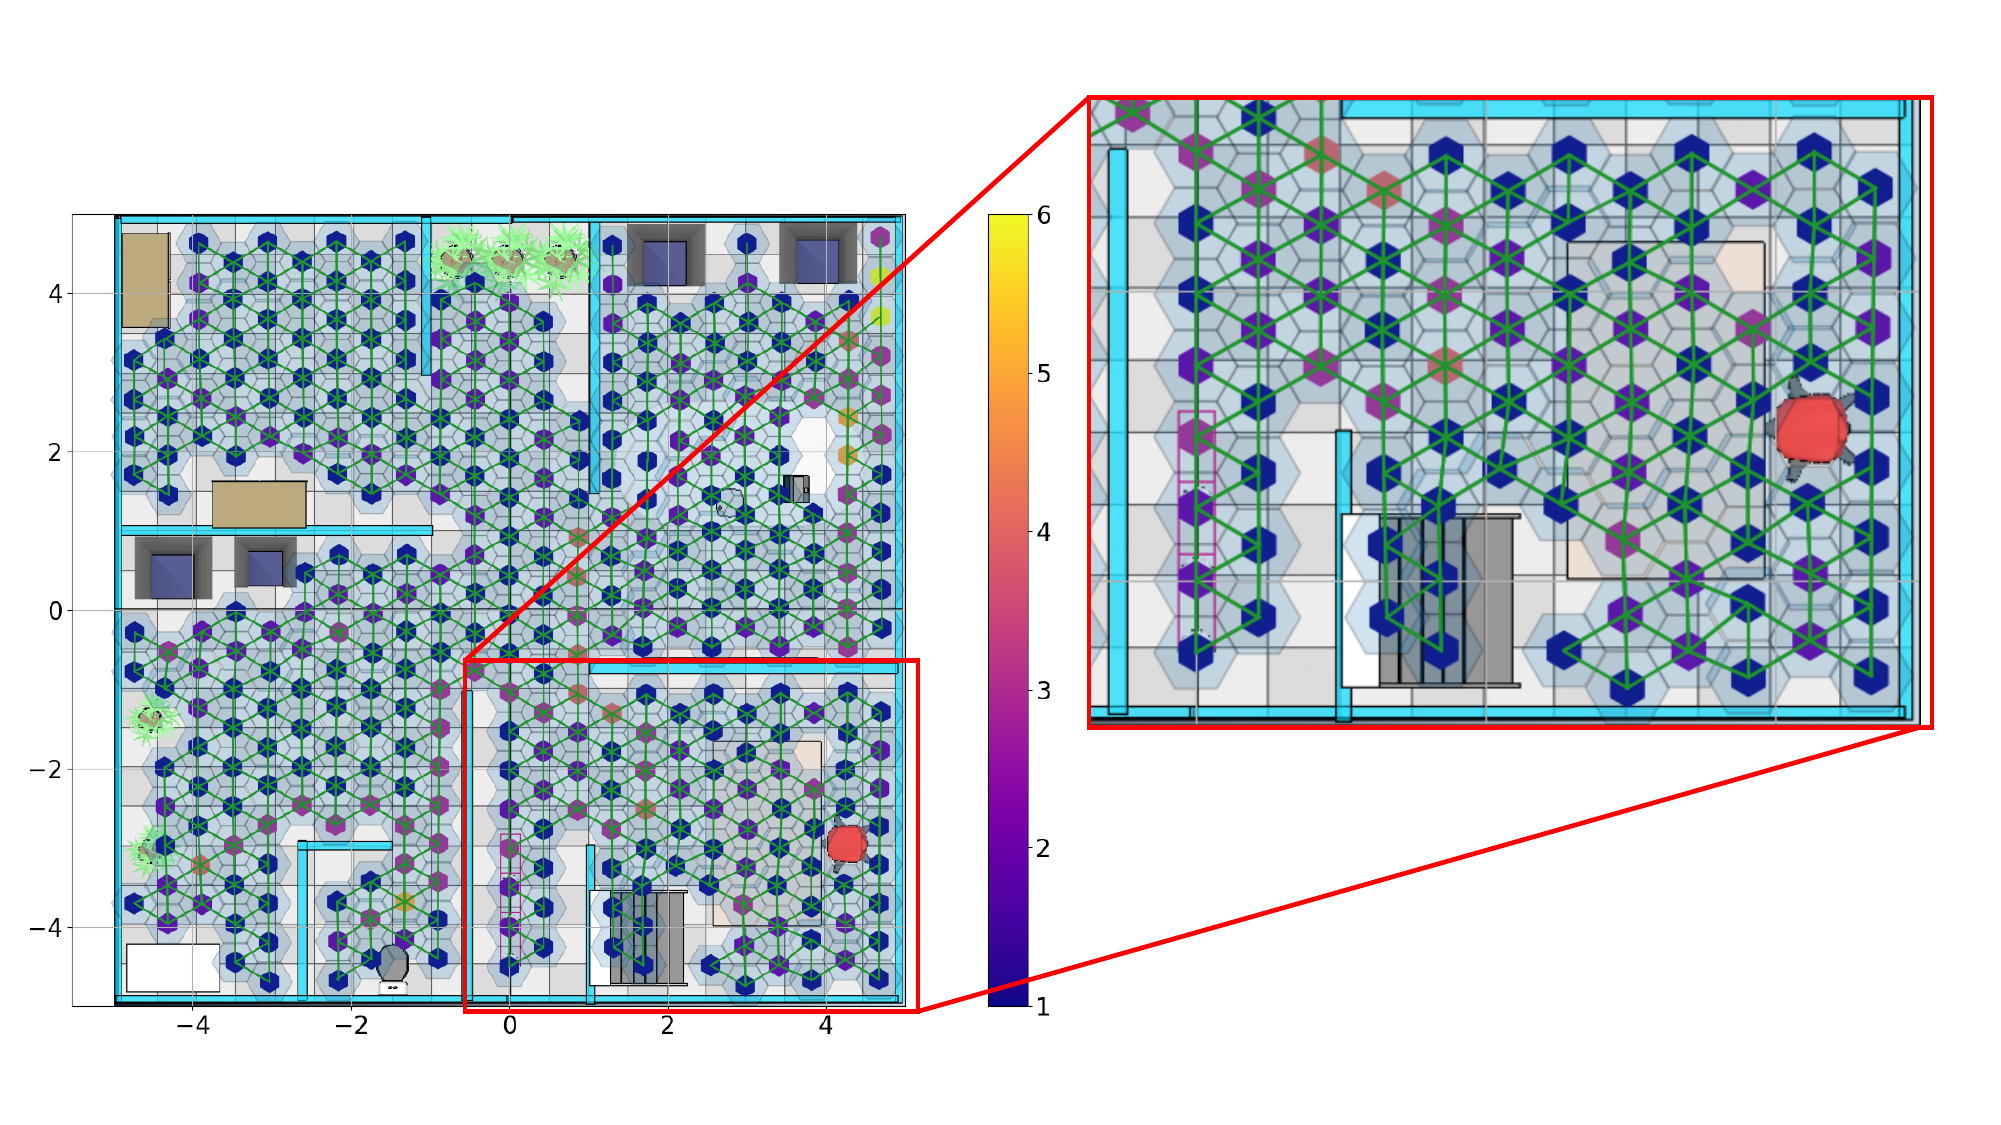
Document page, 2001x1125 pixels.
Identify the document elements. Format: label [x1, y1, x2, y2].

text_box [917, 727, 1920, 1012]
text_box [1920, 97, 1933, 728]
text_box [465, 97, 1089, 661]
picture [1088, 97, 1920, 727]
picture [22, 191, 1064, 1051]
